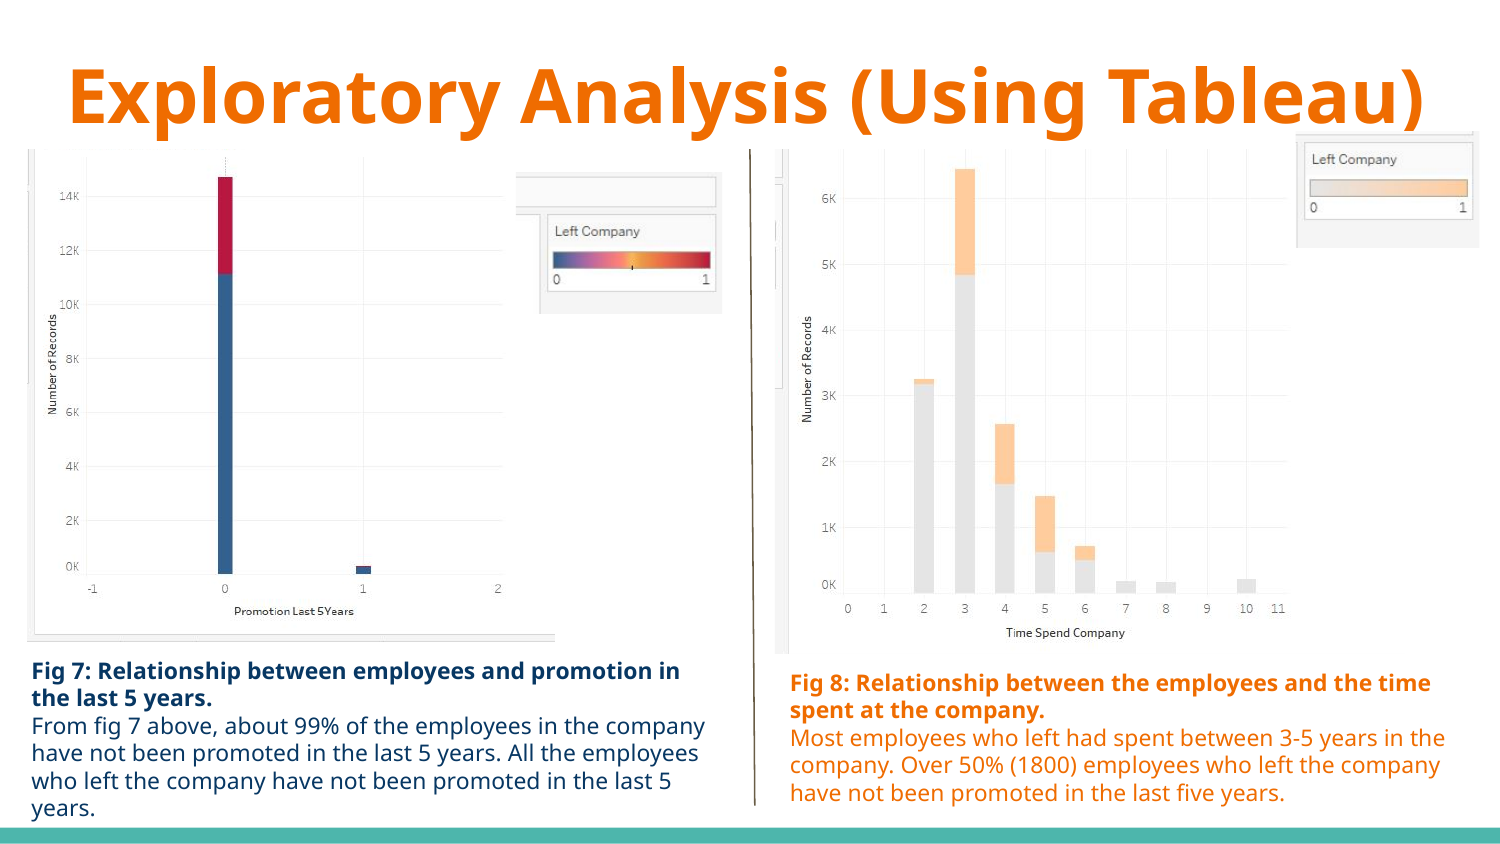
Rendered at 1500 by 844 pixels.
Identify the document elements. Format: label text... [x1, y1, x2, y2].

picture [774, 131, 1480, 654]
picture [26, 148, 723, 642]
title Exploratory Analysis (Using Tableau) [51, 33, 1449, 150]
text_box Fig 8: Relationship between the employees and the time spent at the company. Most employees who left had spent between 3-5 years in the company. Over 50% (1800) employees who left the company have not been promoted in the last five years. [774, 653, 1480, 820]
text_box Fig 7: Relationship between employees and promotion in the last 5 years. From fig 7 above, about 99% of the employees in the company have not been promoted in the last 5 years. All the employees who left the company have not been promoted in the last 5 years. [16, 641, 741, 808]
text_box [749, 148, 755, 806]
